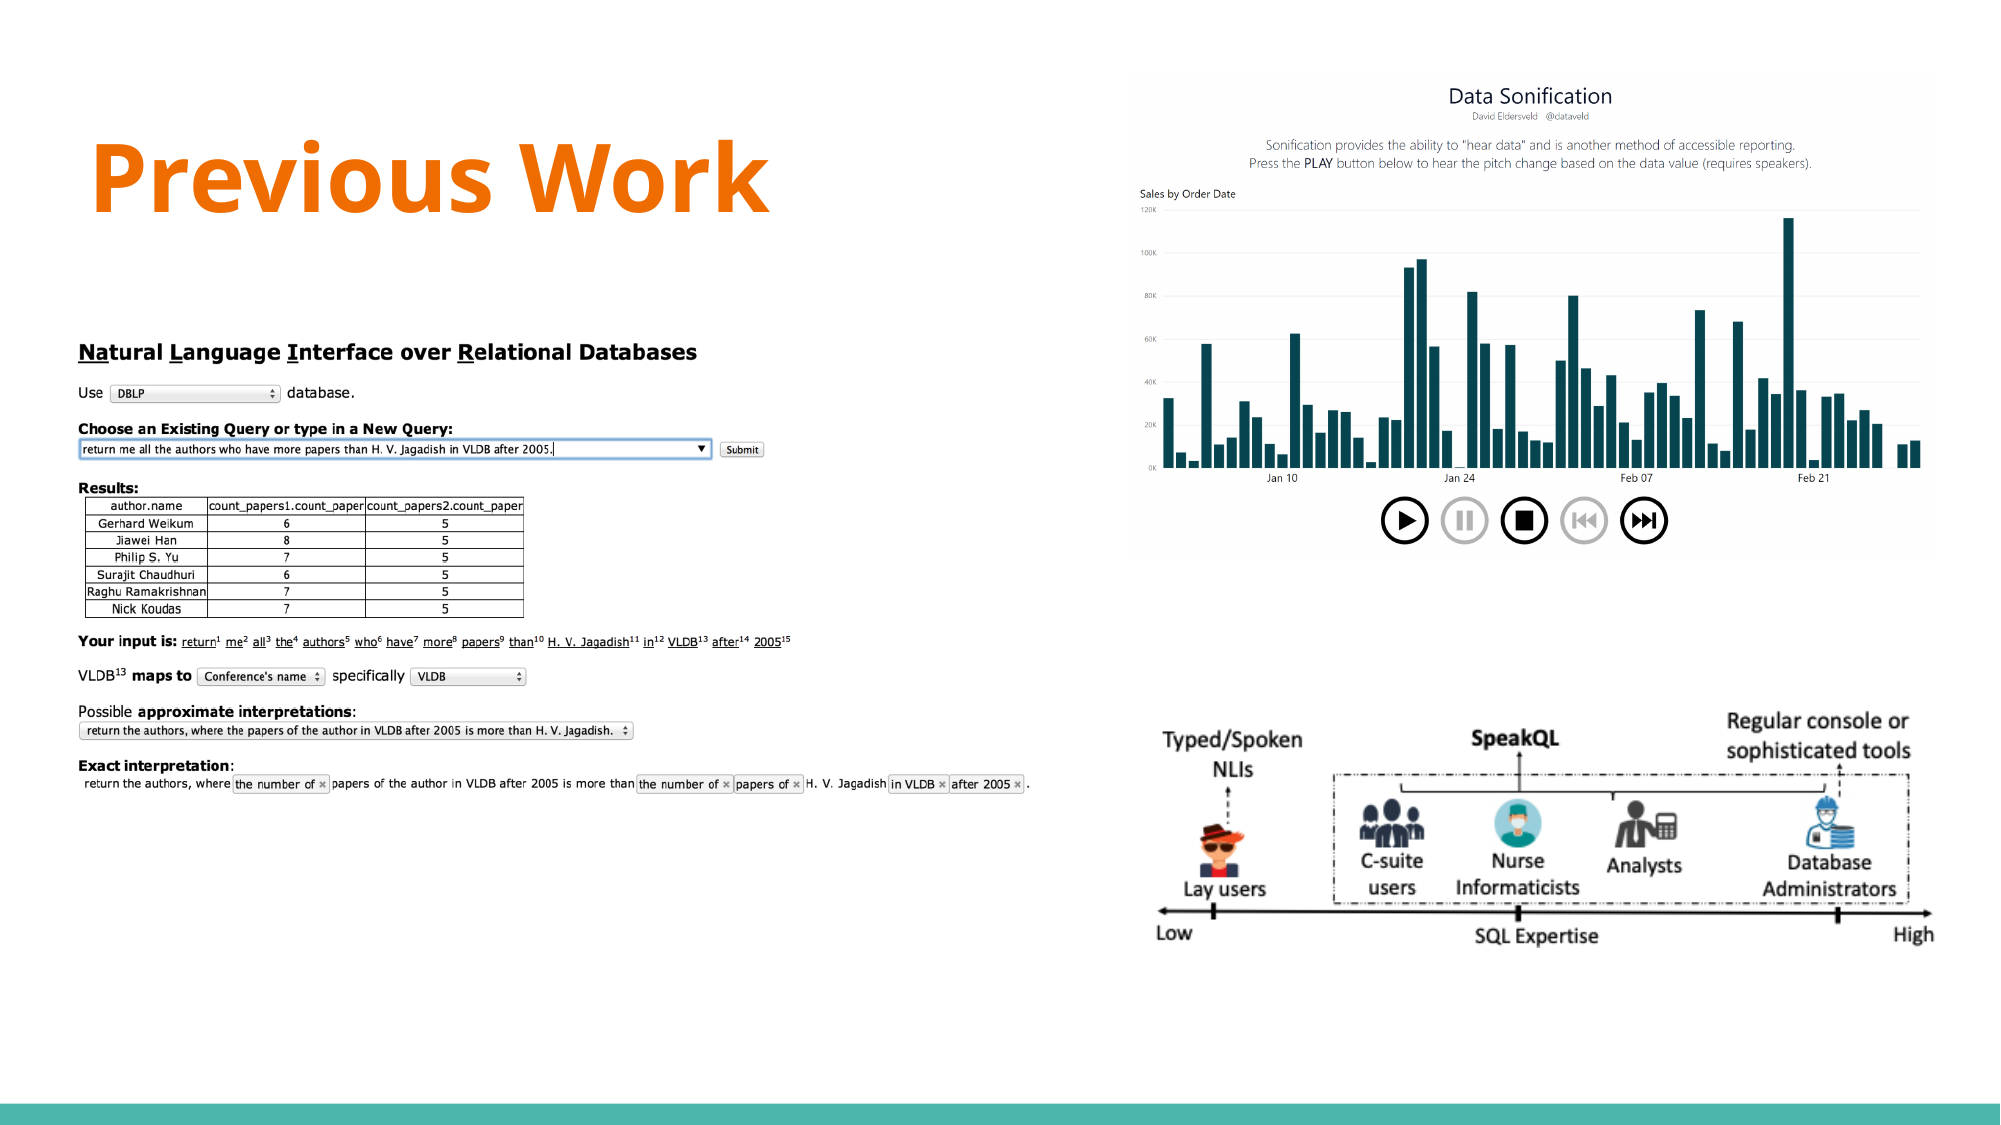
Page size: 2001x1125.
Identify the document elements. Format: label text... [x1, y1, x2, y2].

picture [25, 319, 1093, 806]
picture [1130, 702, 1977, 949]
title Previous Work [68, 97, 1125, 252]
picture [1130, 72, 1932, 558]
